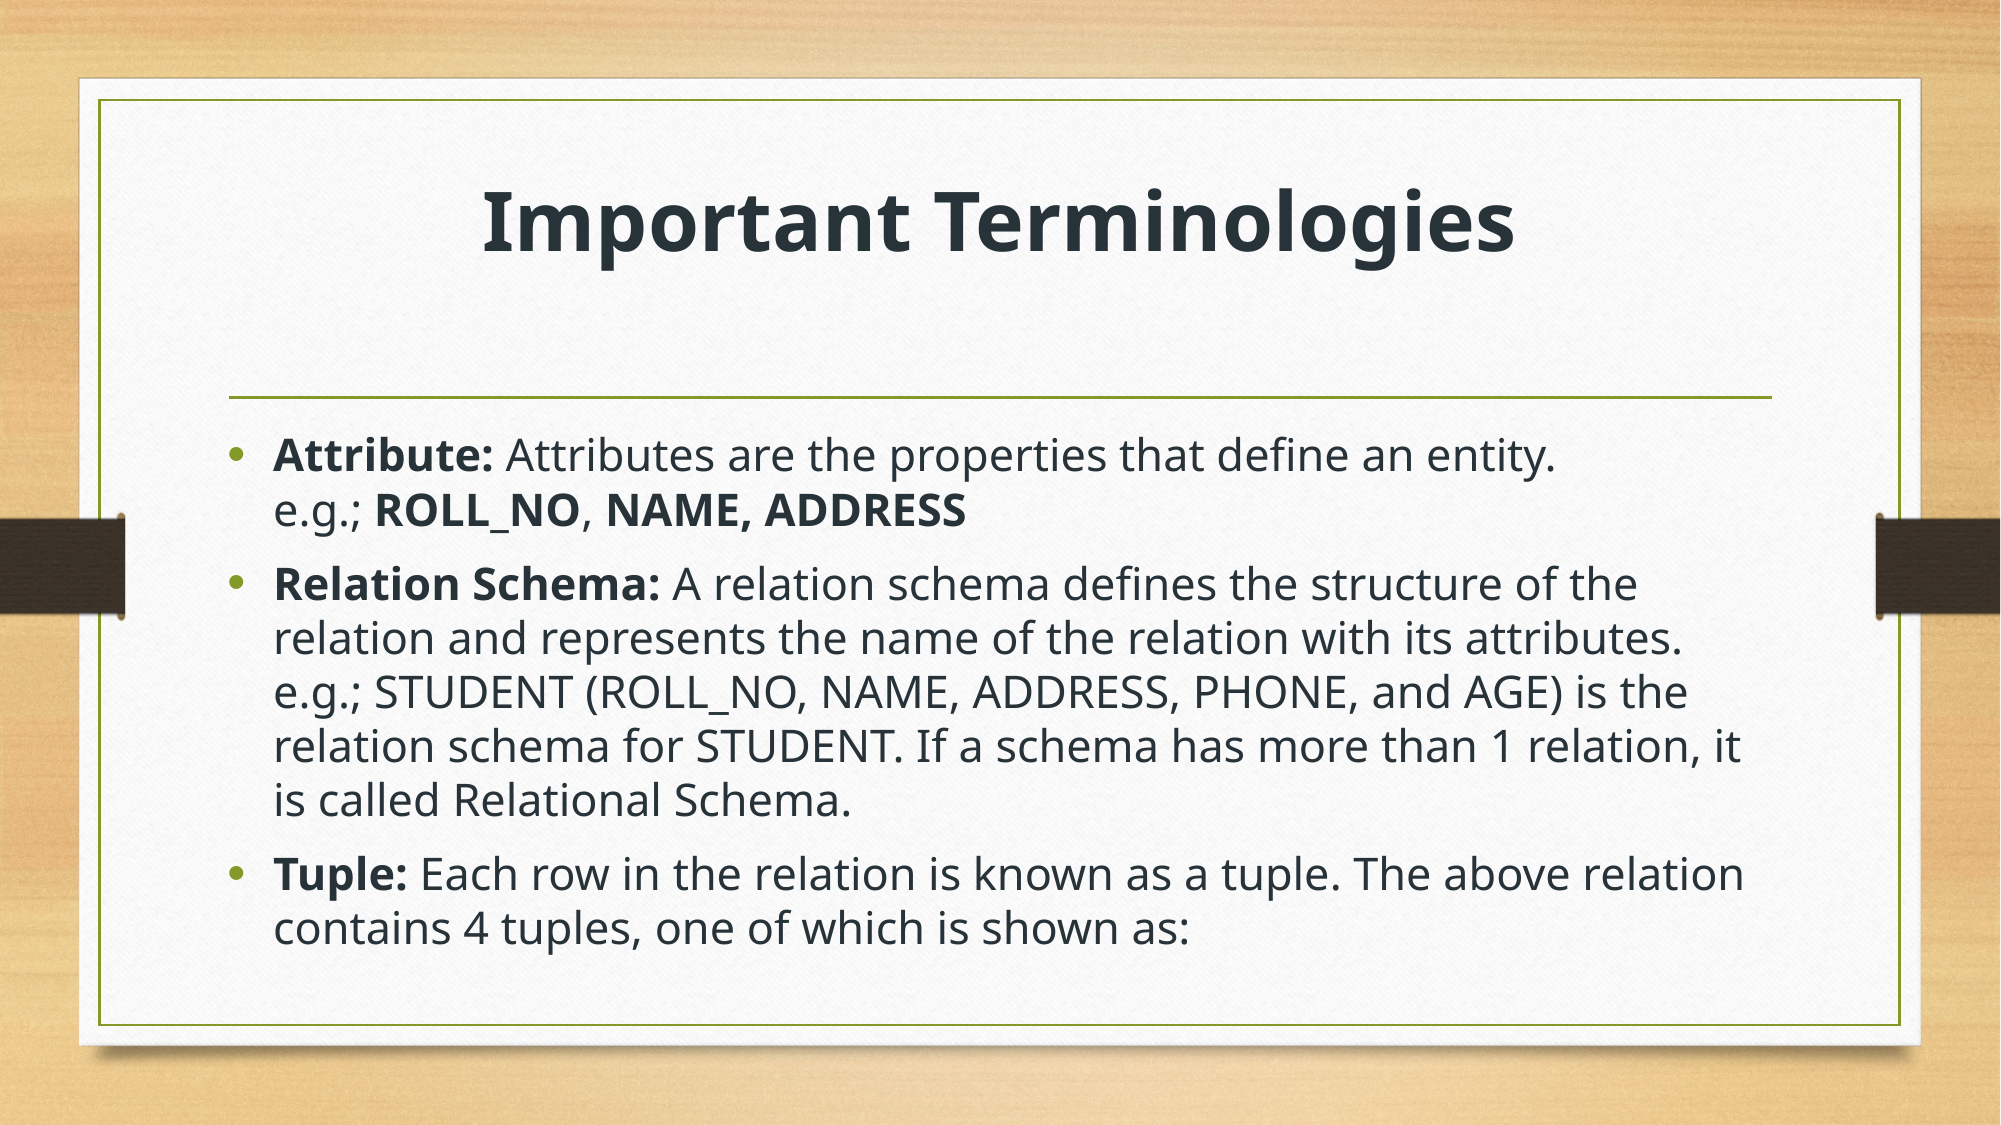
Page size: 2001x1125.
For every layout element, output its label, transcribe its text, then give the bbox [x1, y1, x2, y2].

picture [0, 0, 2001, 1125]
title Important Terminologies [212, 161, 1788, 375]
list Attribute: Attributes are the properties that define an entity. e.g.; ROLL_NO, NAME, ADDRESS Relation Schema: A relation schema defines the structure of the relation and represents the name of the relation with its attributes. e.g.; STUDENT (ROLL_NO, NAME, ADDRESS, PHONE, and AGE) is the relation schema for STUDENT. If a schema has more than 1 relation, it is called Relational Schema. Tuple: Each row in the relation is known as a tuple. The above relation contains 4 tuples, one of which is shown as: [212, 419, 1788, 964]
